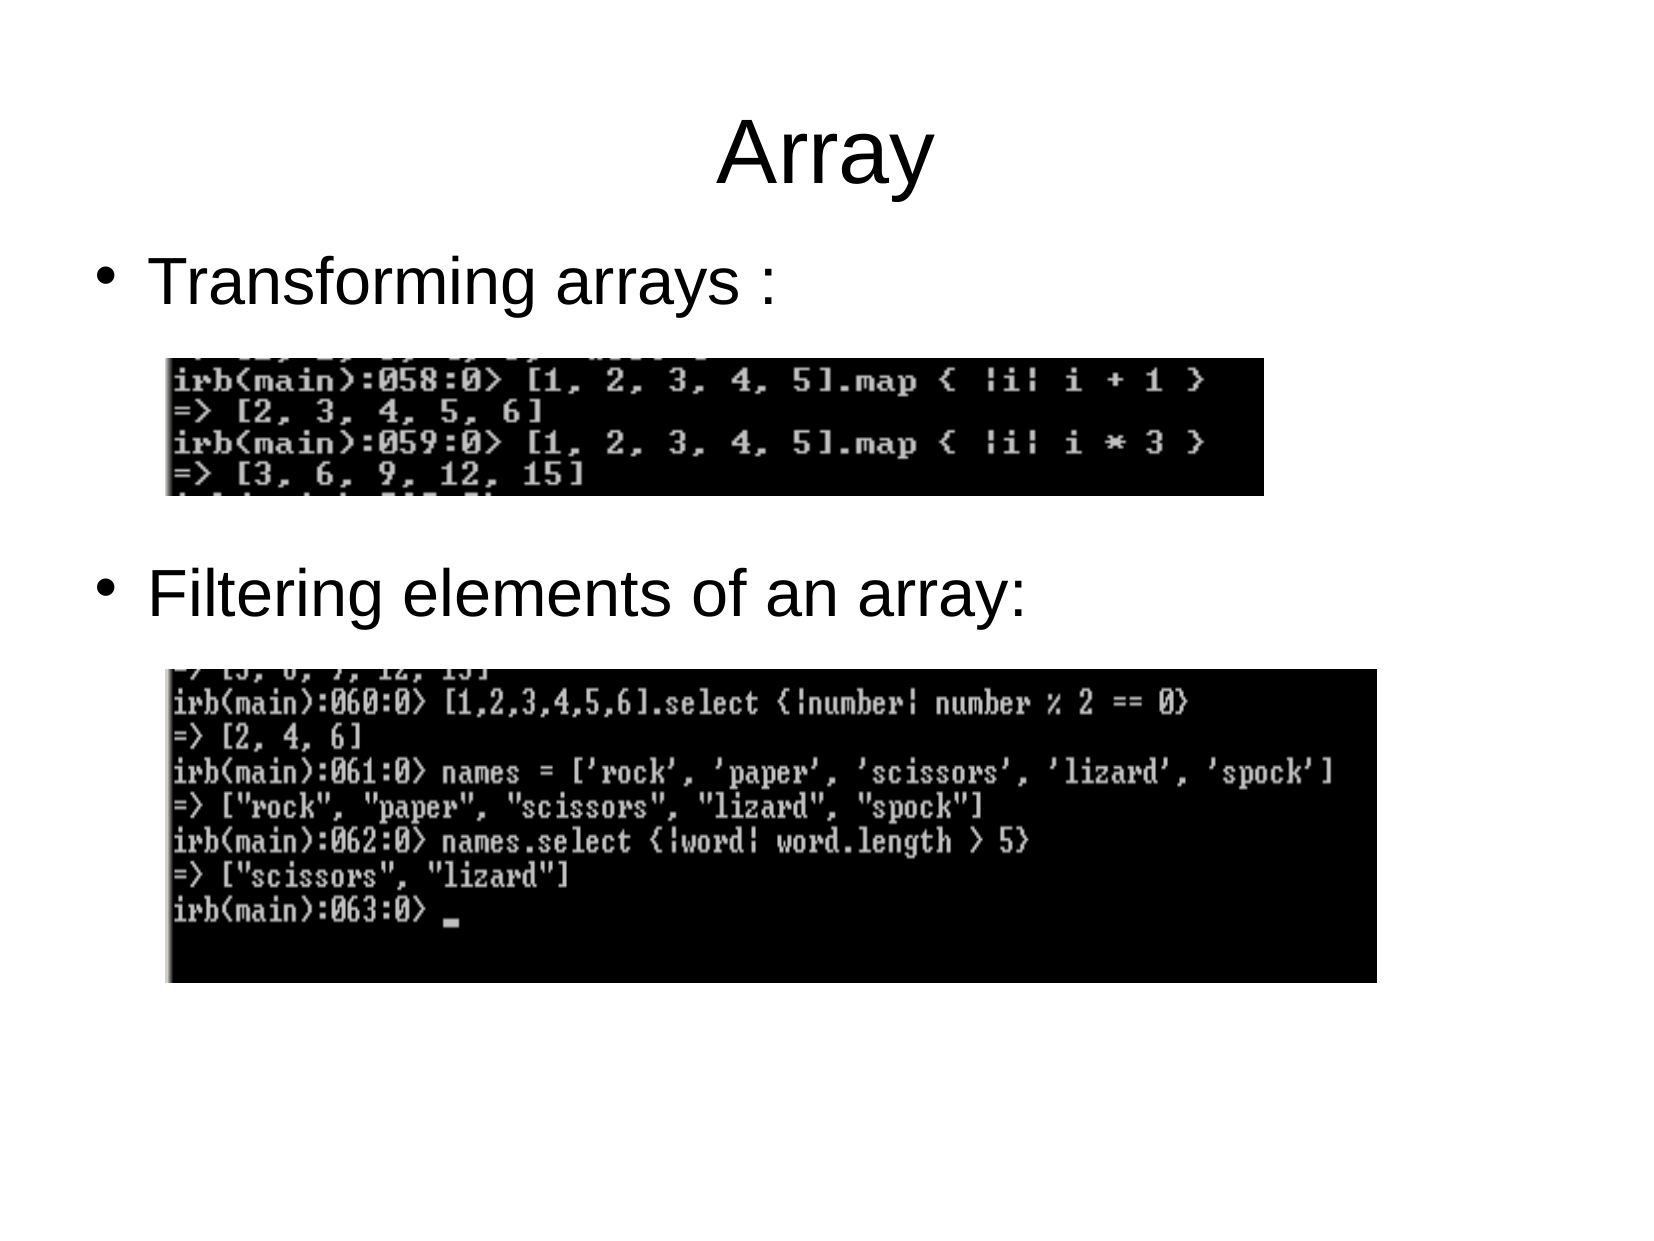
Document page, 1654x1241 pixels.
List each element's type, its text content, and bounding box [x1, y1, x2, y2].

list Transforming arrays : Filtering elements of an array: [76, 245, 1565, 1064]
title Array [82, 49, 1571, 257]
picture [165, 358, 1264, 496]
picture [165, 669, 1377, 983]
